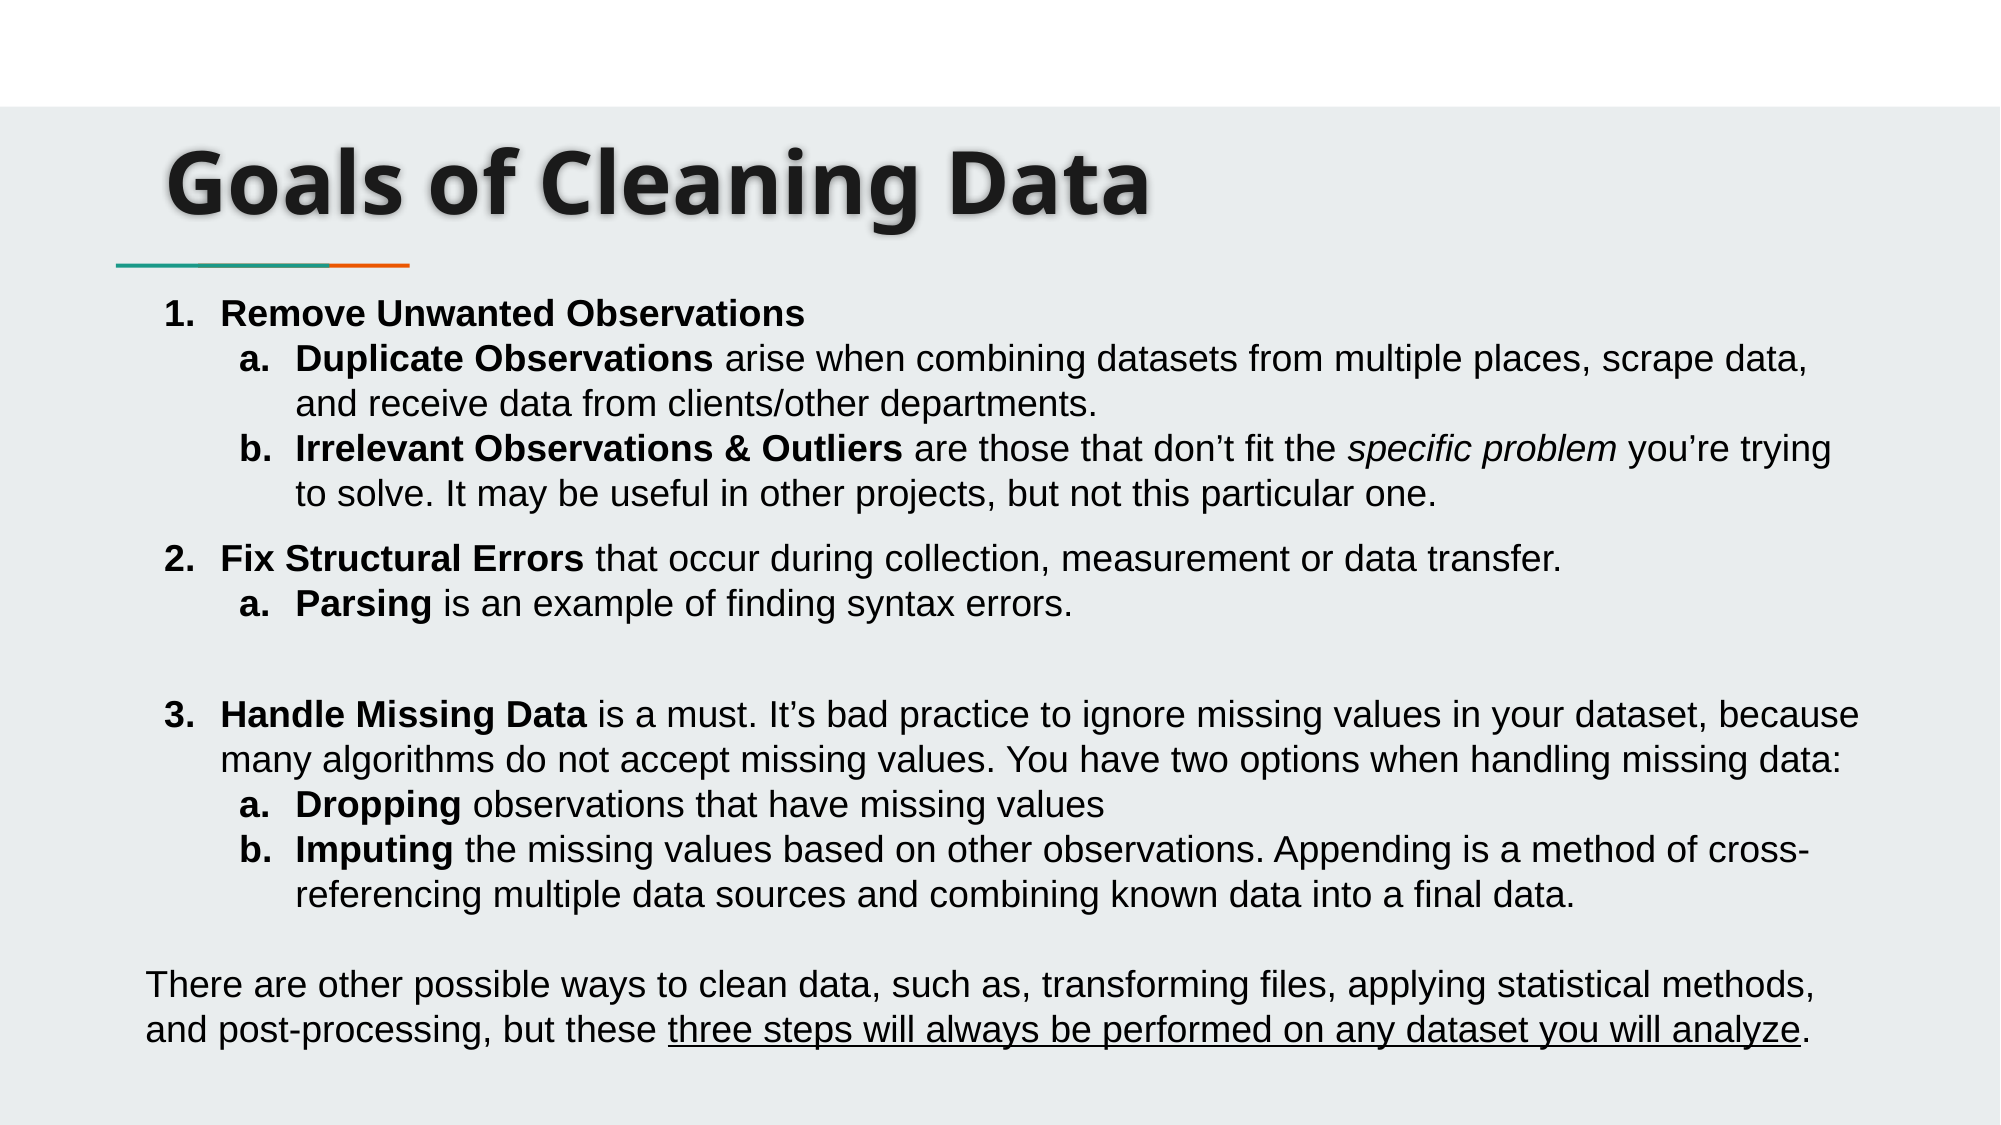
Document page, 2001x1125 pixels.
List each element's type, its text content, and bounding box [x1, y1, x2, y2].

title Goals of Cleaning Data [149, 99, 1849, 260]
text_box Remove Unwanted Observations Duplicate Observations arise when combining datasets from multiple places, scrape data, and receive data from clients/other departments. Irrelevant Observations & Outliers are those that don’t fit the specific problem you’re trying to solve. It may be useful in other projects, but not this particular one. Fix Structural Errors that occur during collection, measurement or data transfer. Parsing is an example of finding syntax errors. Handle Missing Data is a must. It’s bad practice to ignore missing values in your dataset, because many algorithms do not accept missing values. You have two options when handling missing data: Dropping observations that have missing values Imputing the missing values based on other observations. Appending is a method of cross-referencing multiple data sources and combining known data into a final data. There are other possible ways to clean data, such as, transforming files, applying statistical methods, and post-processing, but these three steps will always be performed on any dataset you will analyze. [130, 273, 1889, 1047]
